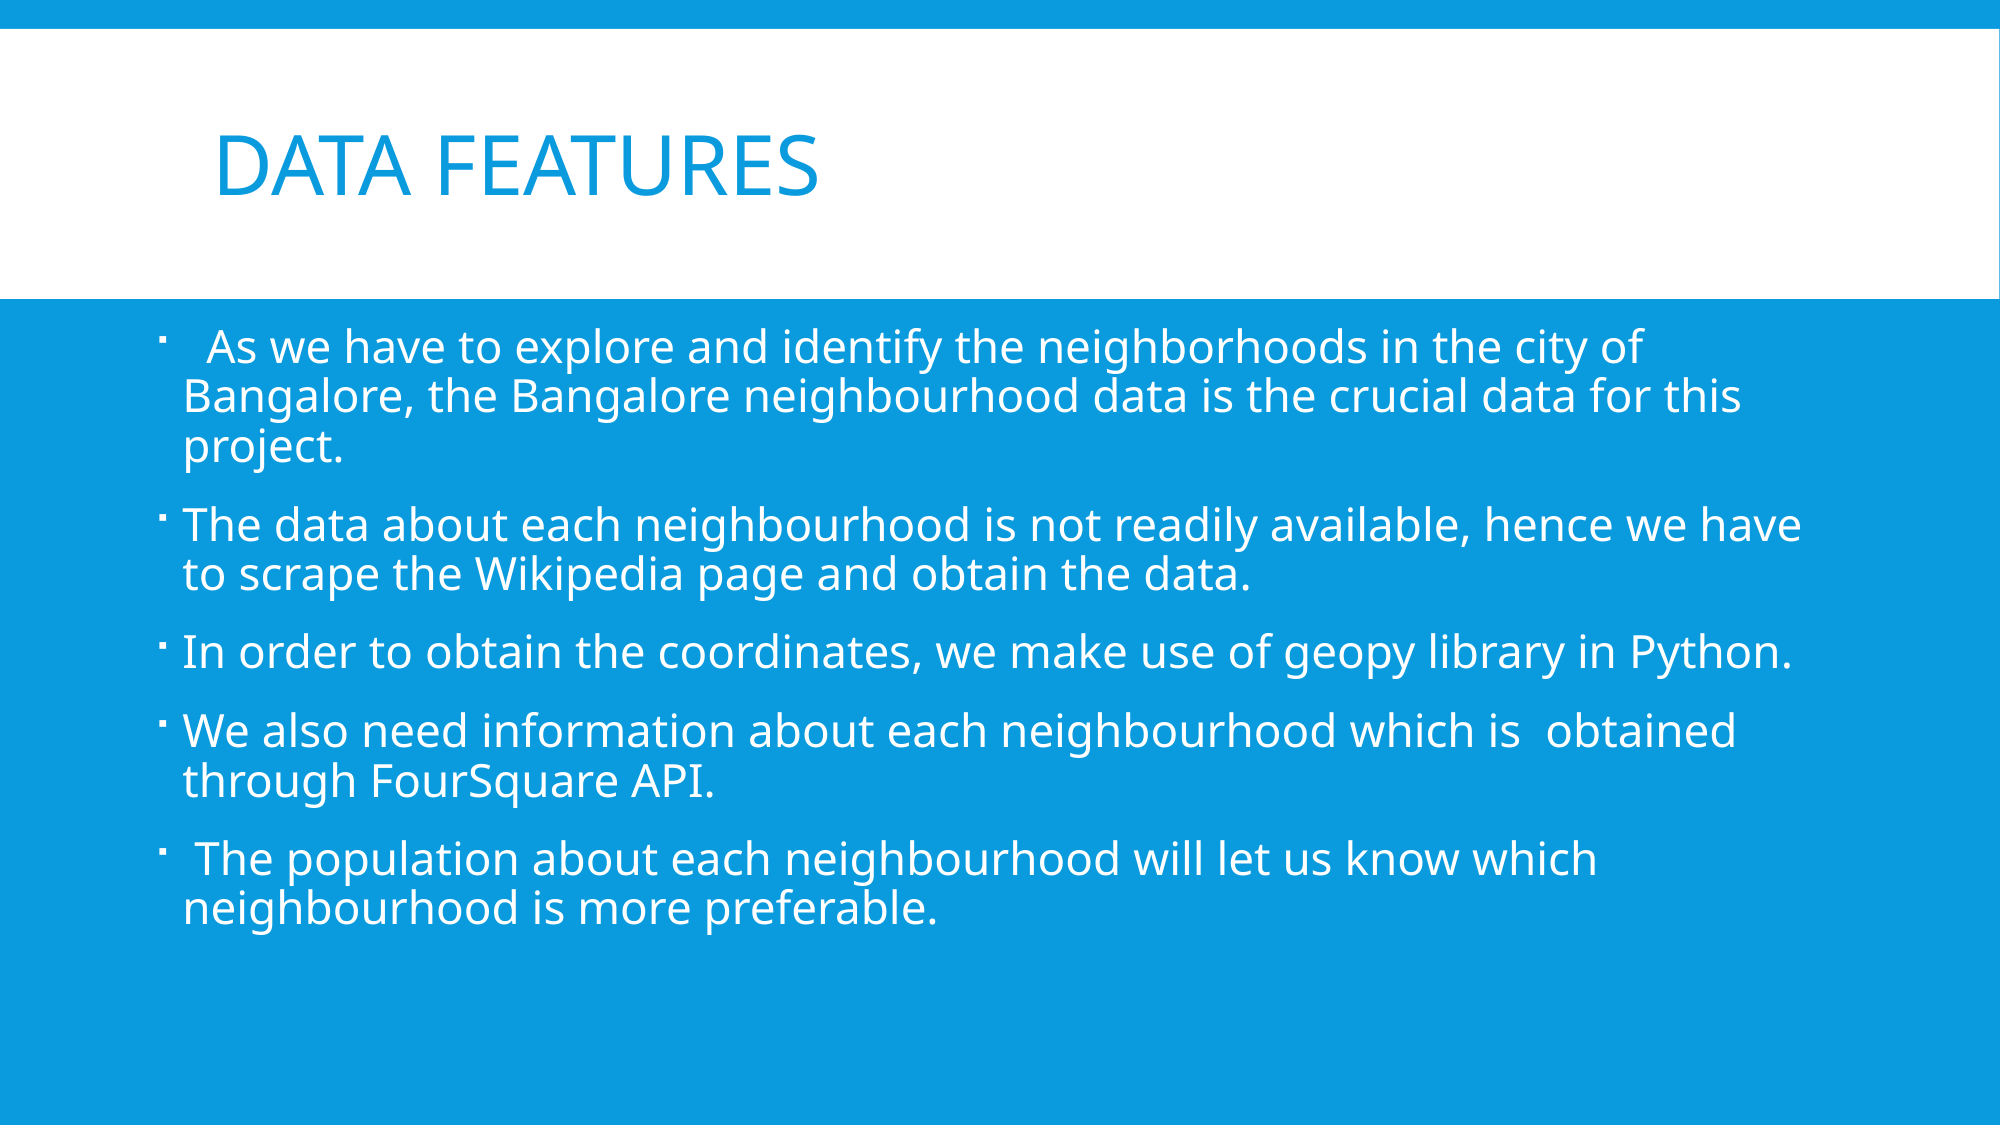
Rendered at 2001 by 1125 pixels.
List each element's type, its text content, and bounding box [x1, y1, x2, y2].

list As we have to explore and identify the neighborhoods in the city of Bangalore, the Bangalore neighbourhood data is the crucial data for this project. The data about each neighbourhood is not readily available, hence we have to scrape the Wikipedia page and obtain the data. In order to obtain the coordinates, we make use of geopy library in Python. We also need information about each neighbourhood which is obtained through FourSquare API. The population about each neighbourhood will let us know which neighbourhood is more preferable. [137, 232, 1863, 1014]
title Data Features [197, 46, 1803, 232]
